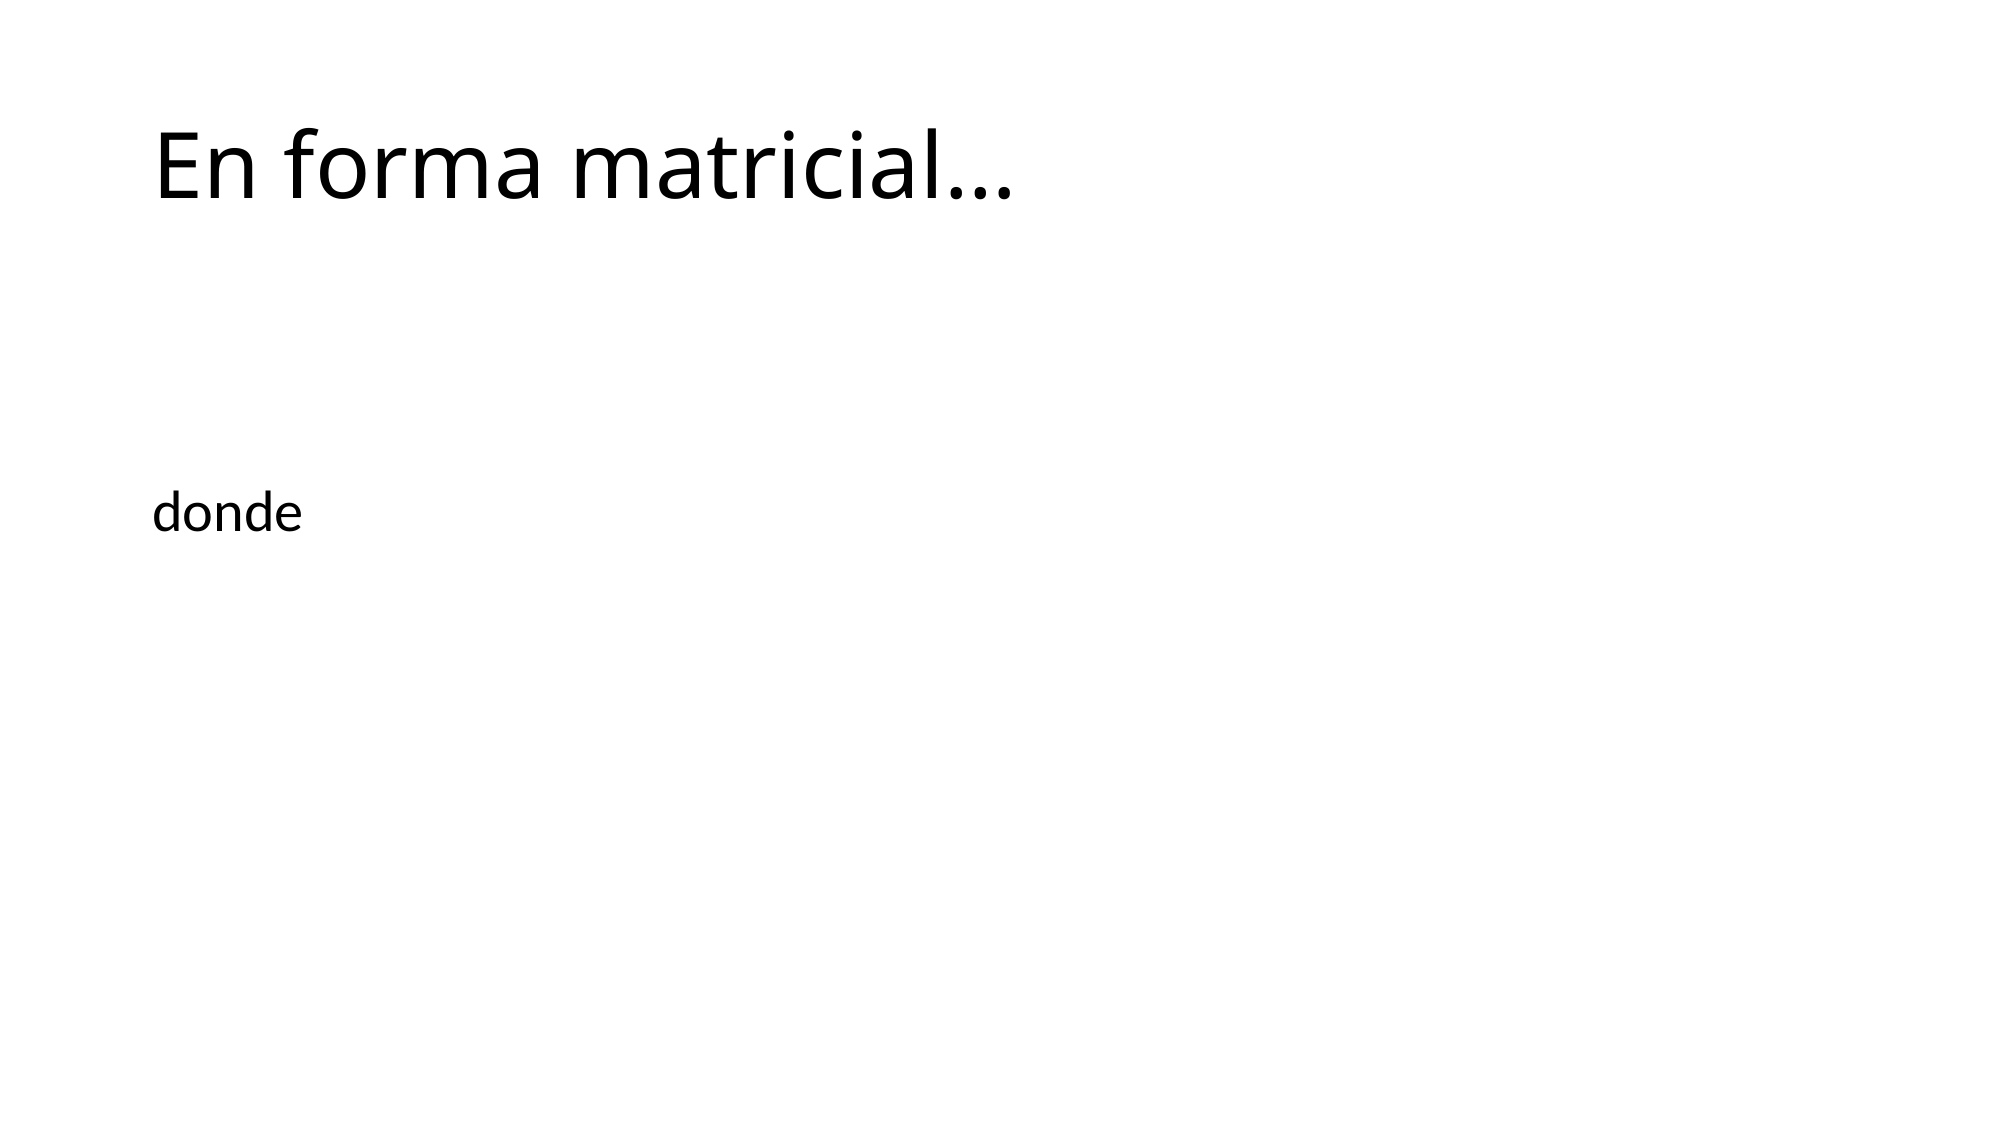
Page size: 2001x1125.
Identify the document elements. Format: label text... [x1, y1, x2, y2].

title En forma matricial… [137, 59, 1863, 278]
